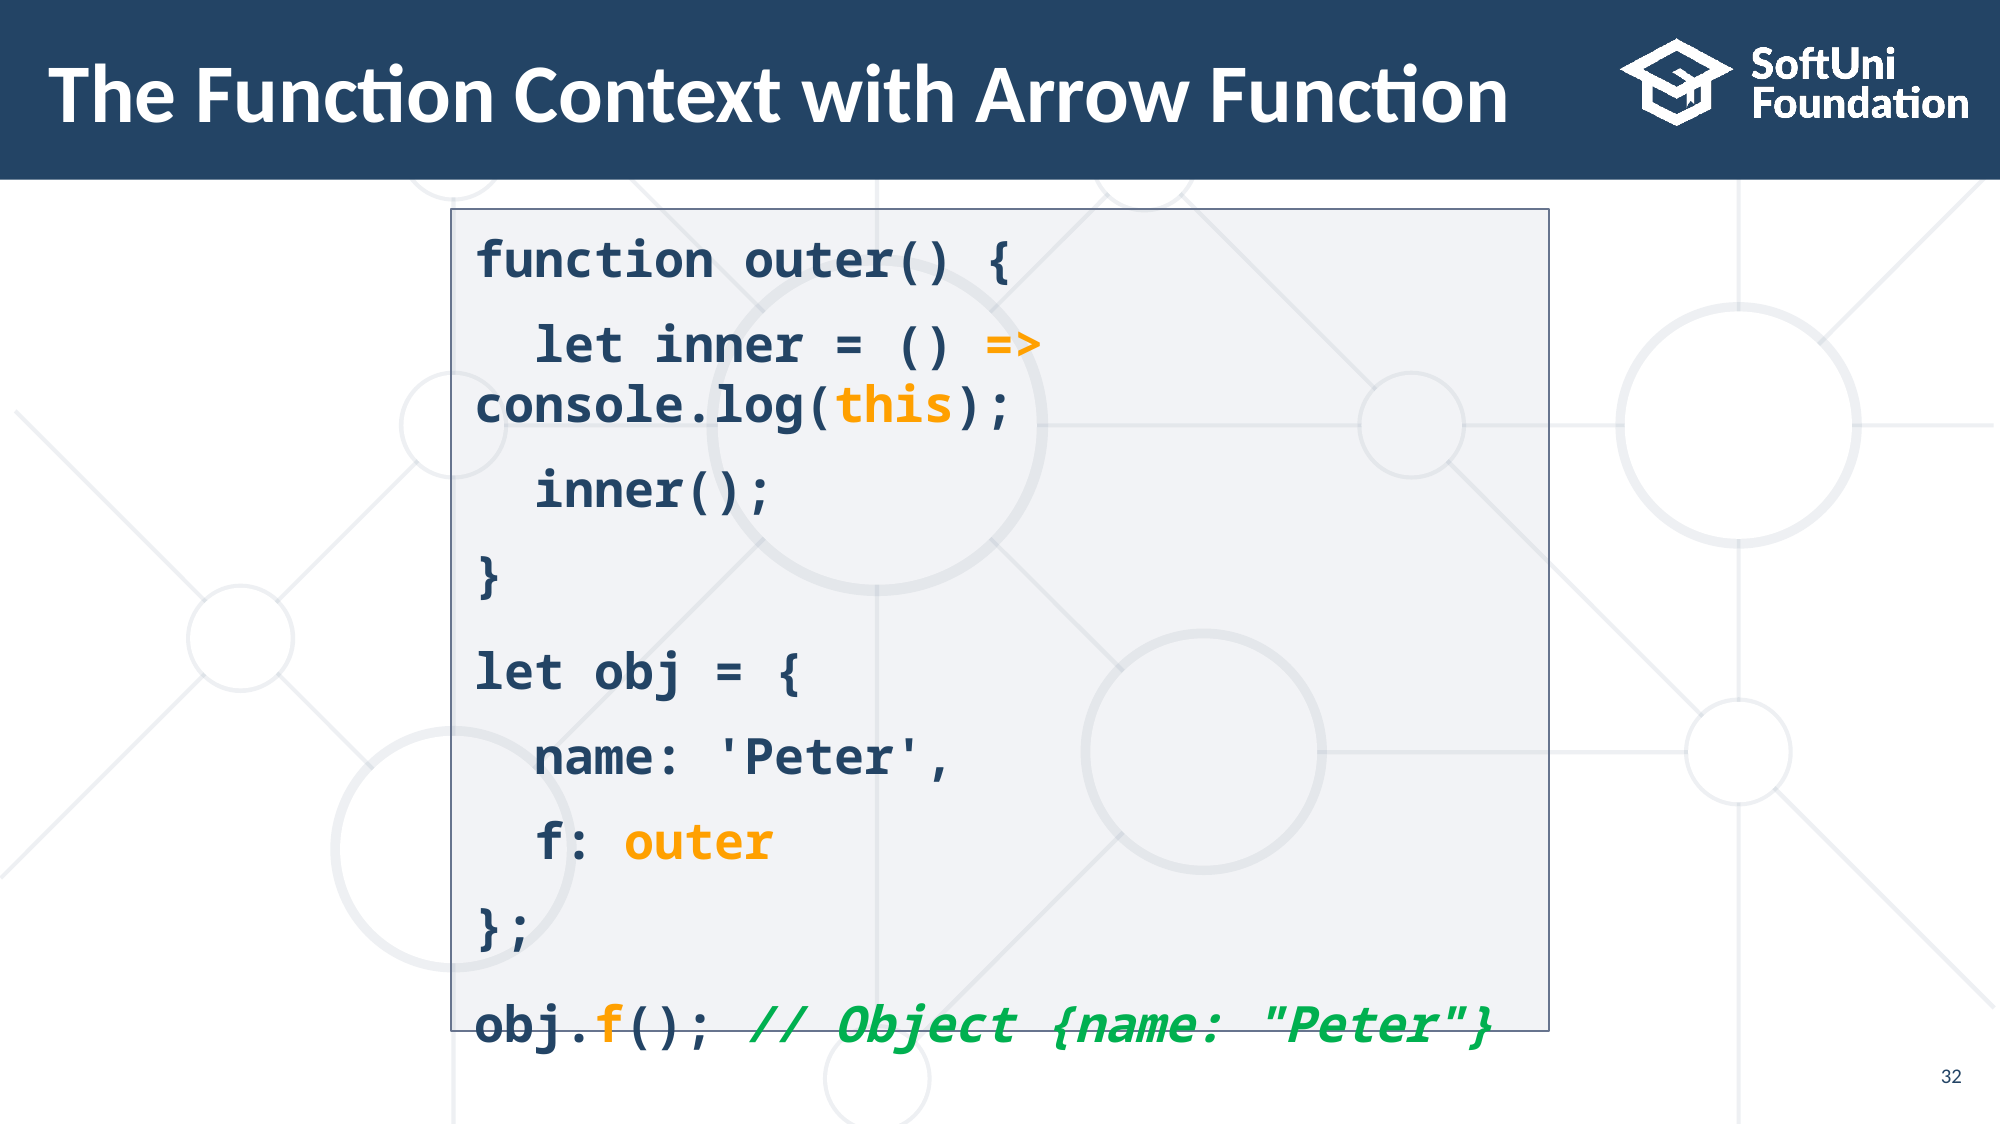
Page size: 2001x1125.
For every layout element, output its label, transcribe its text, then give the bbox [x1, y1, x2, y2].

title The Function Context with Arrow Function [31, 16, 1591, 162]
text_box function outer() { let inner = () => console.log(this); inner(); } let obj = { name: 'Peter', f: outer }; obj.f(); // Object {name: "Peter"} [450, 209, 1550, 1032]
slide_number 32 [1897, 1049, 1968, 1101]
picture [1619, 38, 1968, 126]
